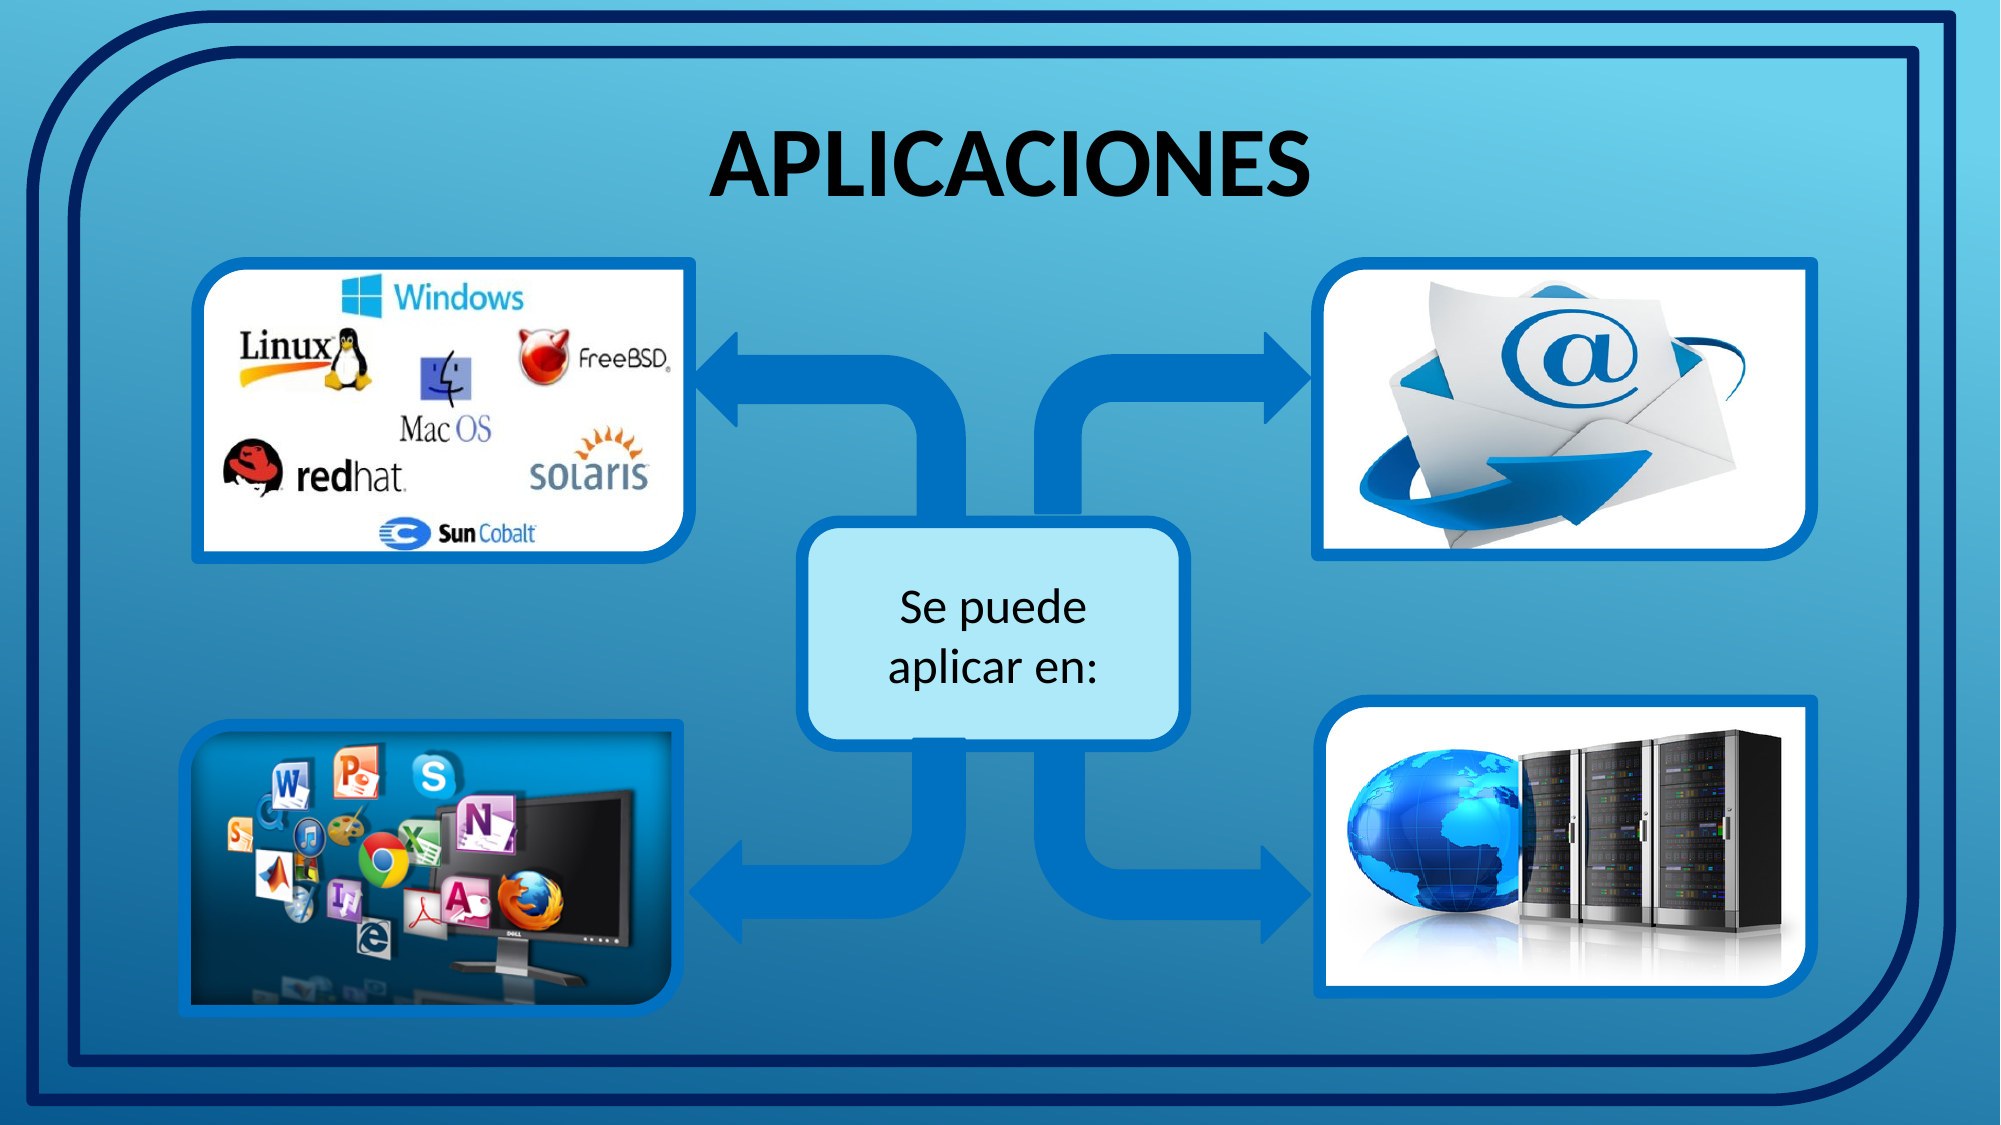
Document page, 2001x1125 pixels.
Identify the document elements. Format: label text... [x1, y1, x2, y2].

text_box [1034, 331, 1311, 515]
picture [184, 724, 678, 1012]
text_box [1034, 748, 1312, 945]
text_box [31, 15, 1952, 1102]
text_box APLICACIONES [694, 89, 1328, 224]
text_box [688, 737, 966, 945]
picture [1319, 700, 1812, 993]
picture [197, 263, 690, 558]
picture [1317, 263, 1812, 556]
text_box Se puede aplicar en: [800, 520, 1187, 748]
text_box [696, 331, 966, 521]
